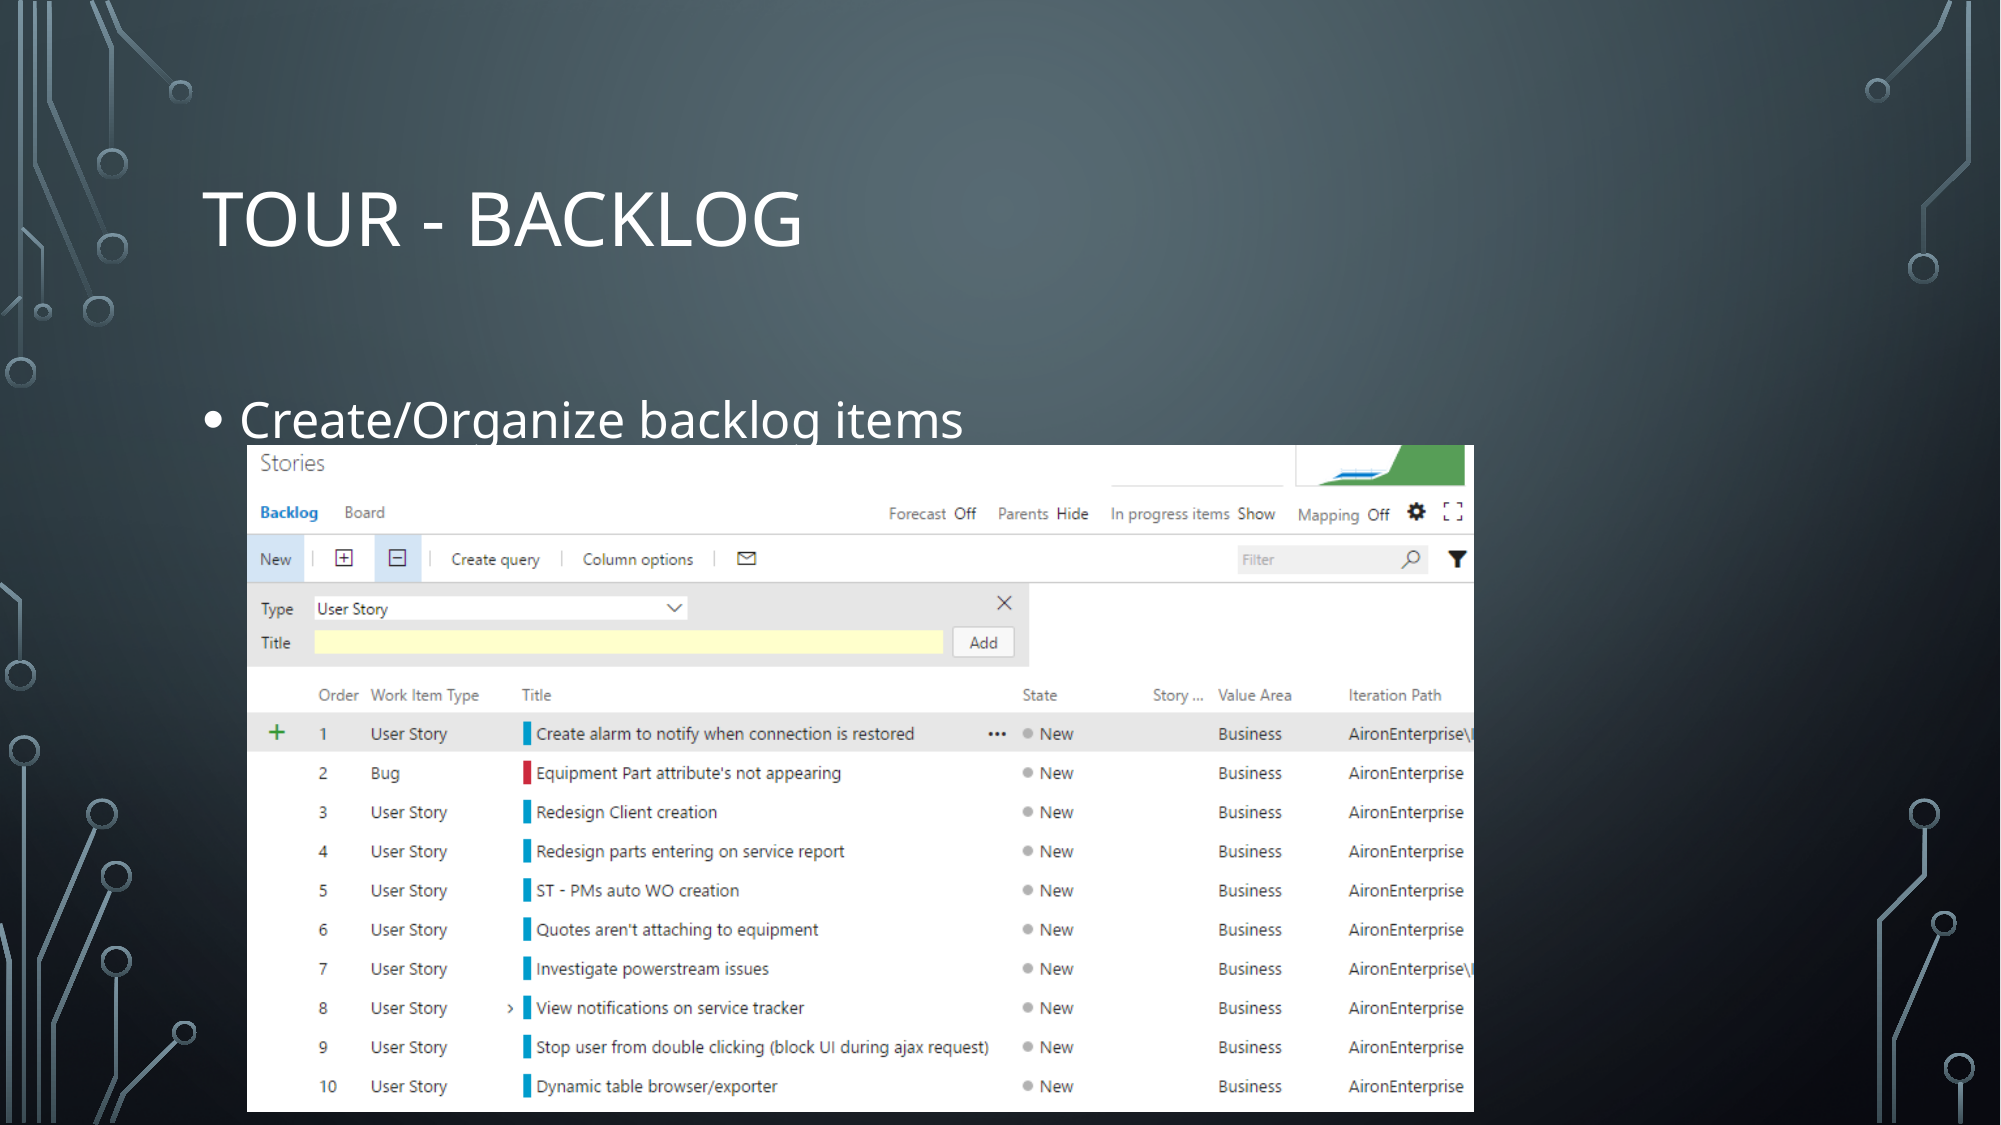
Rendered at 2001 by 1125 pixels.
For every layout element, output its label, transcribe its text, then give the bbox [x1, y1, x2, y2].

picture [247, 445, 1475, 1112]
title Tour - Backlog [187, 101, 1813, 344]
list Create/Organize backlog items [187, 369, 1813, 950]
